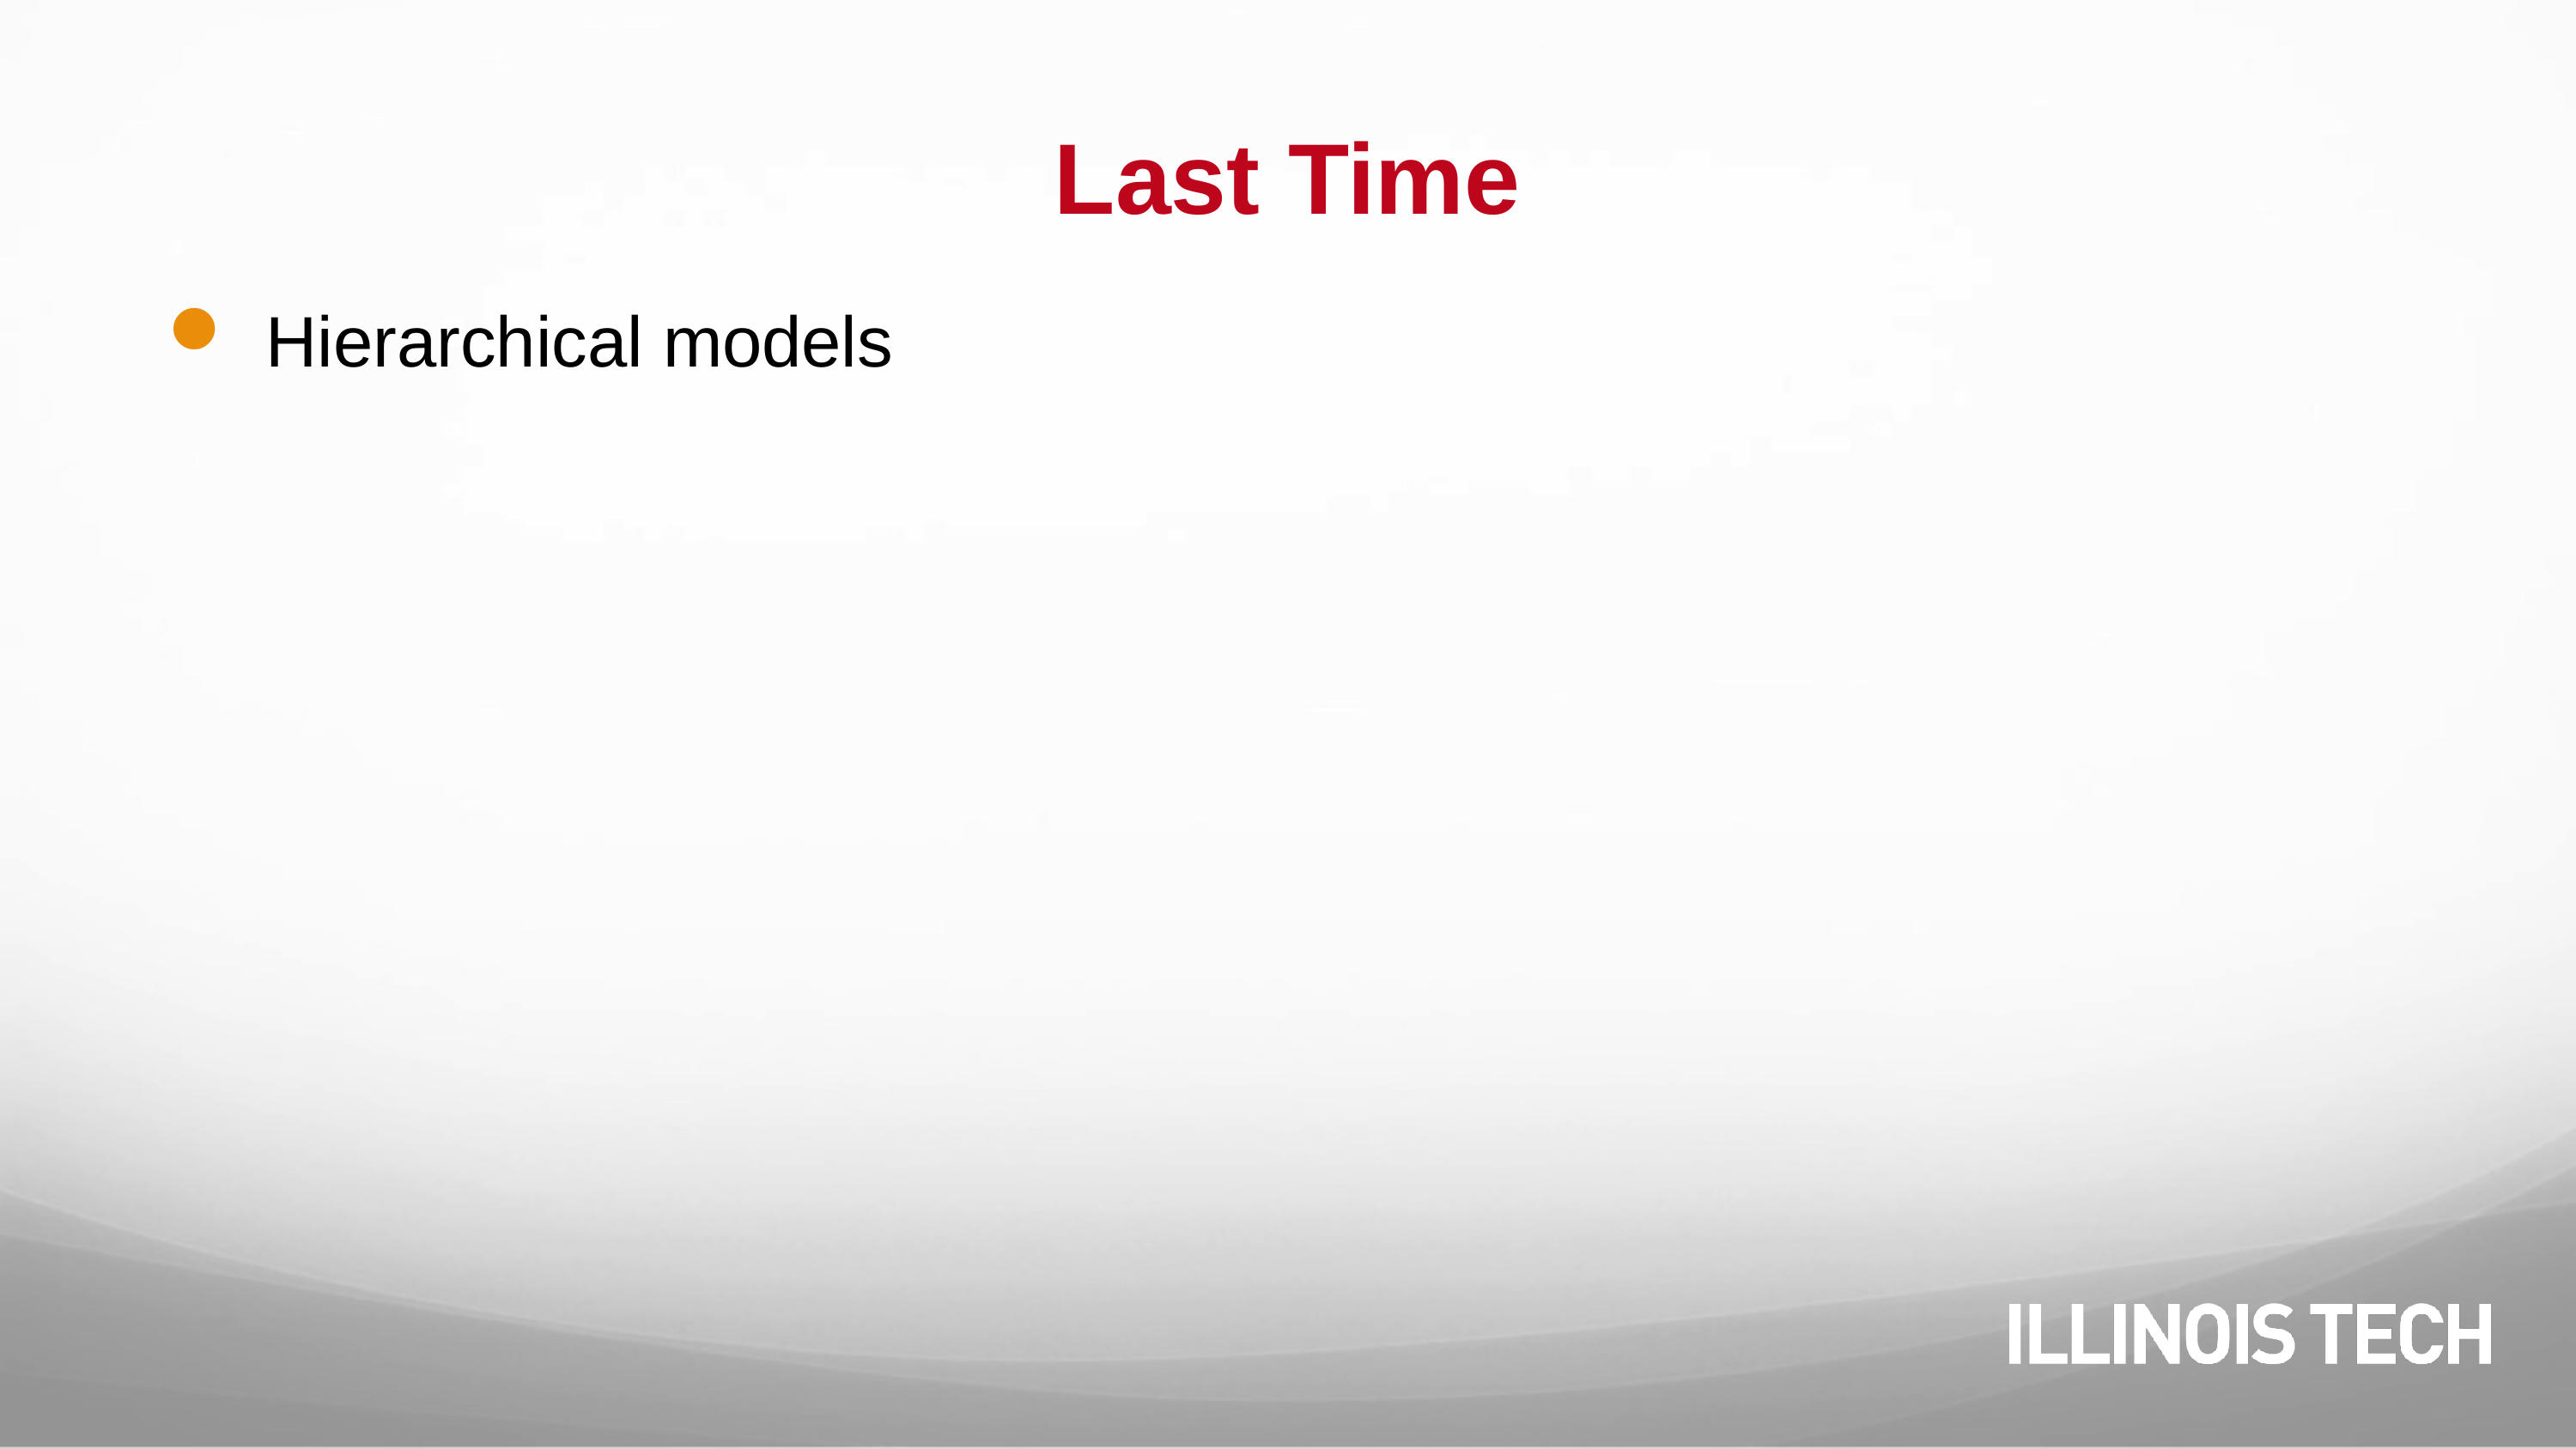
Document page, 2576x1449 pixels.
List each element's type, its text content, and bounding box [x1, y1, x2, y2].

title Last Time [155, 22, 2421, 241]
list Hierarchical models [155, 288, 2421, 1259]
picture [0, 0, 2576, 1449]
